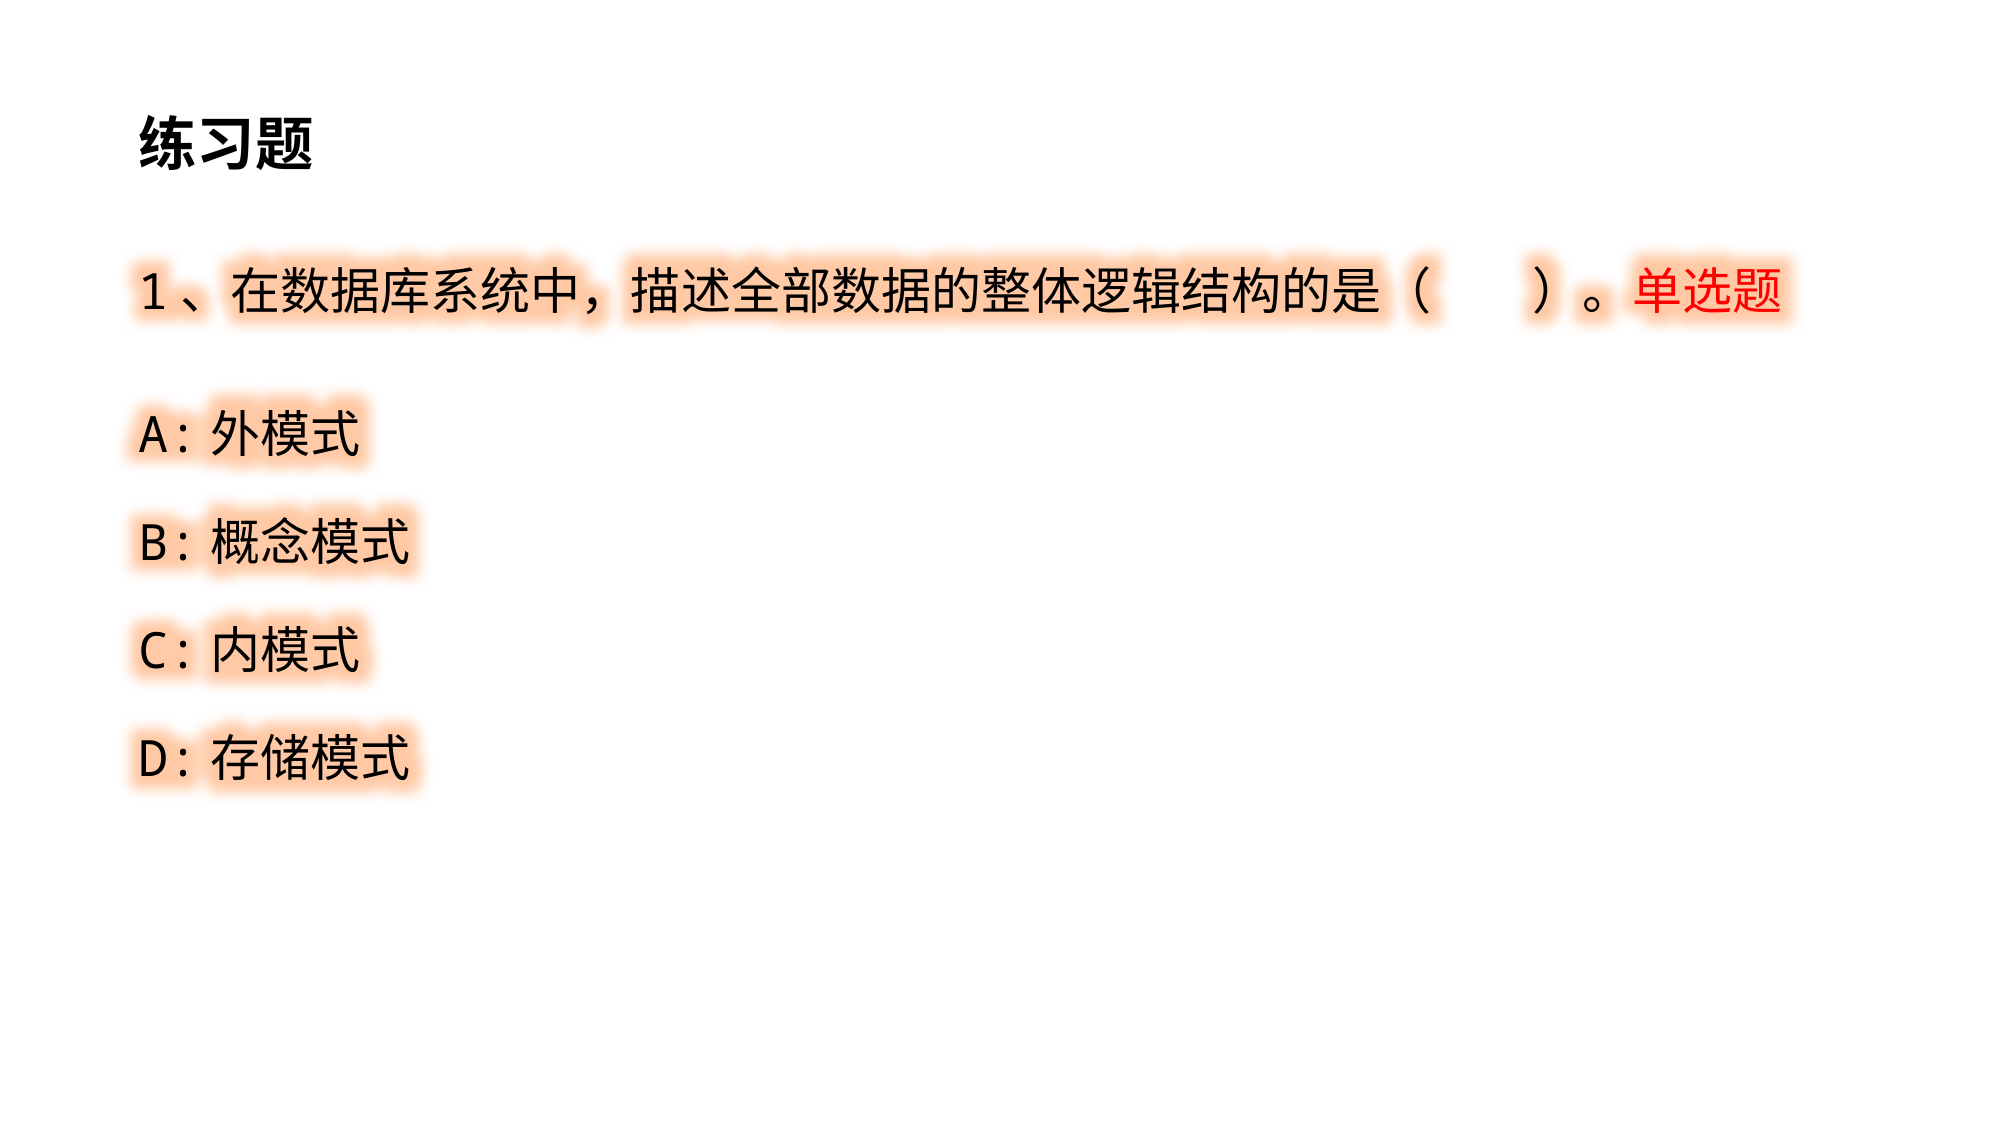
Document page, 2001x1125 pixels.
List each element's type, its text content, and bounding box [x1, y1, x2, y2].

text_box 1、在数据库系统中，描述全部数据的整体逻辑结构的是（ ）。单选题 A:外模式 B:概念模式 C:内模式 D:存储模式 [120, 219, 1839, 1047]
text_box 数据库系统概述 [117, 216, 1843, 1051]
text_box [113, 212, 1847, 1055]
text_box 练习题 [120, 97, 1568, 187]
